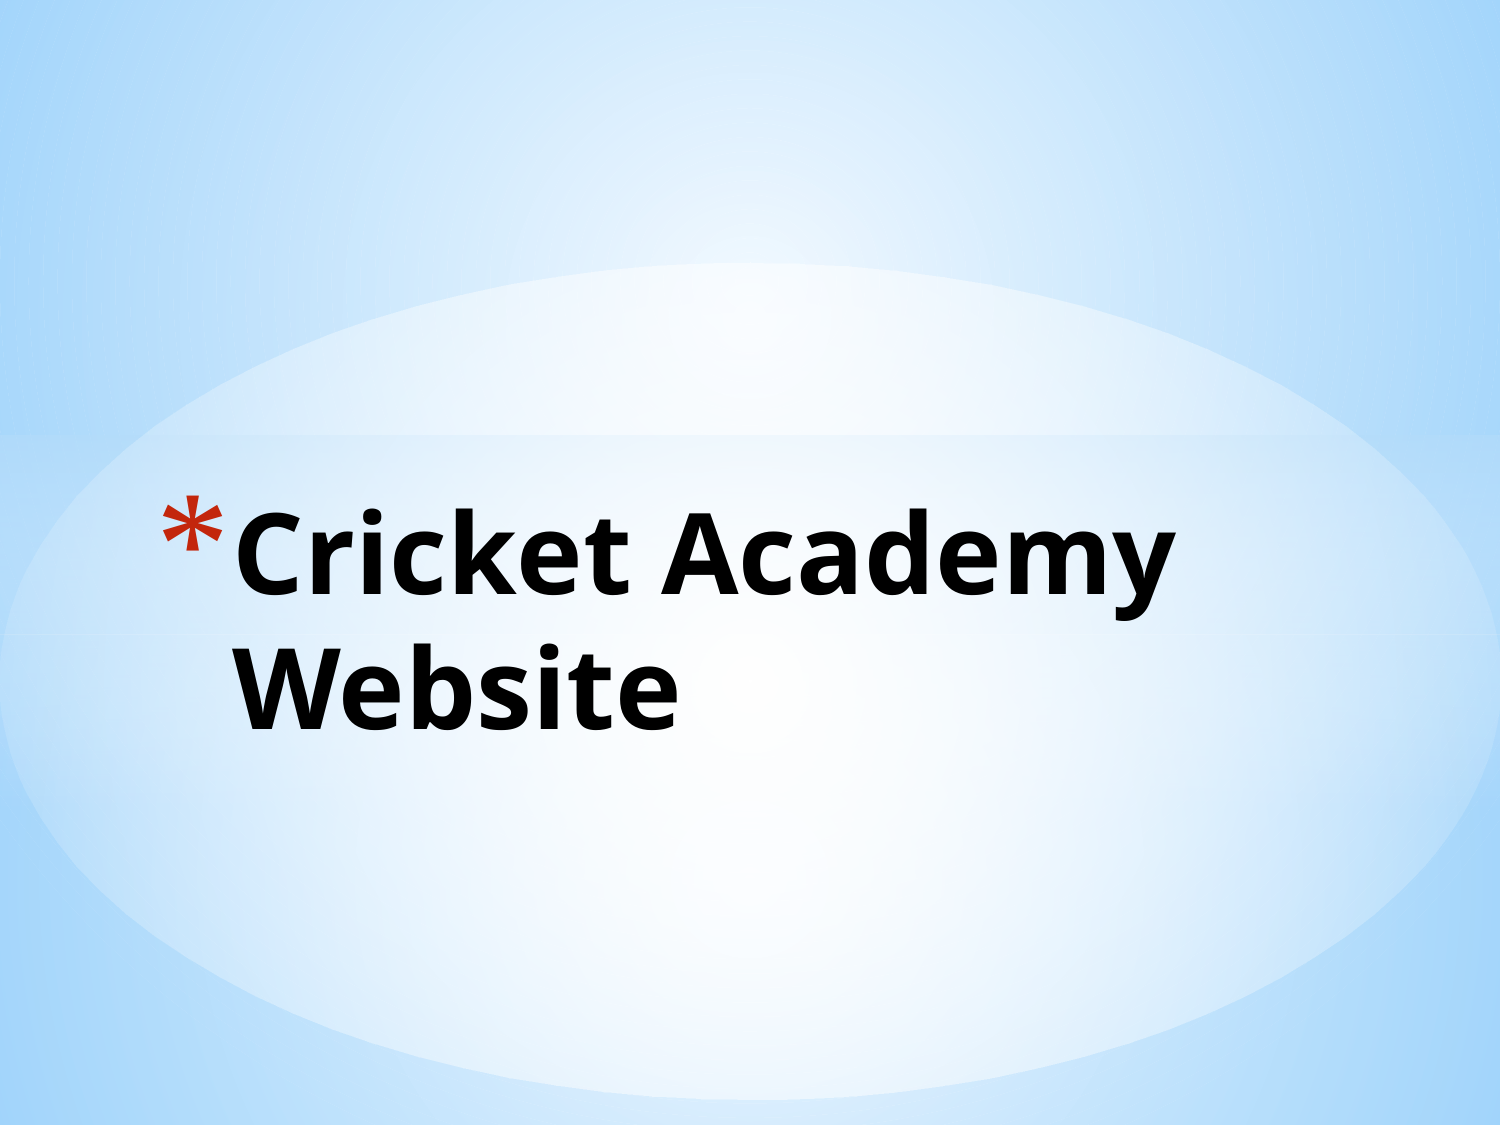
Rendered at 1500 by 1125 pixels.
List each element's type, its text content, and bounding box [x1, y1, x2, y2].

title Cricket Academy Website [112, 474, 1388, 717]
